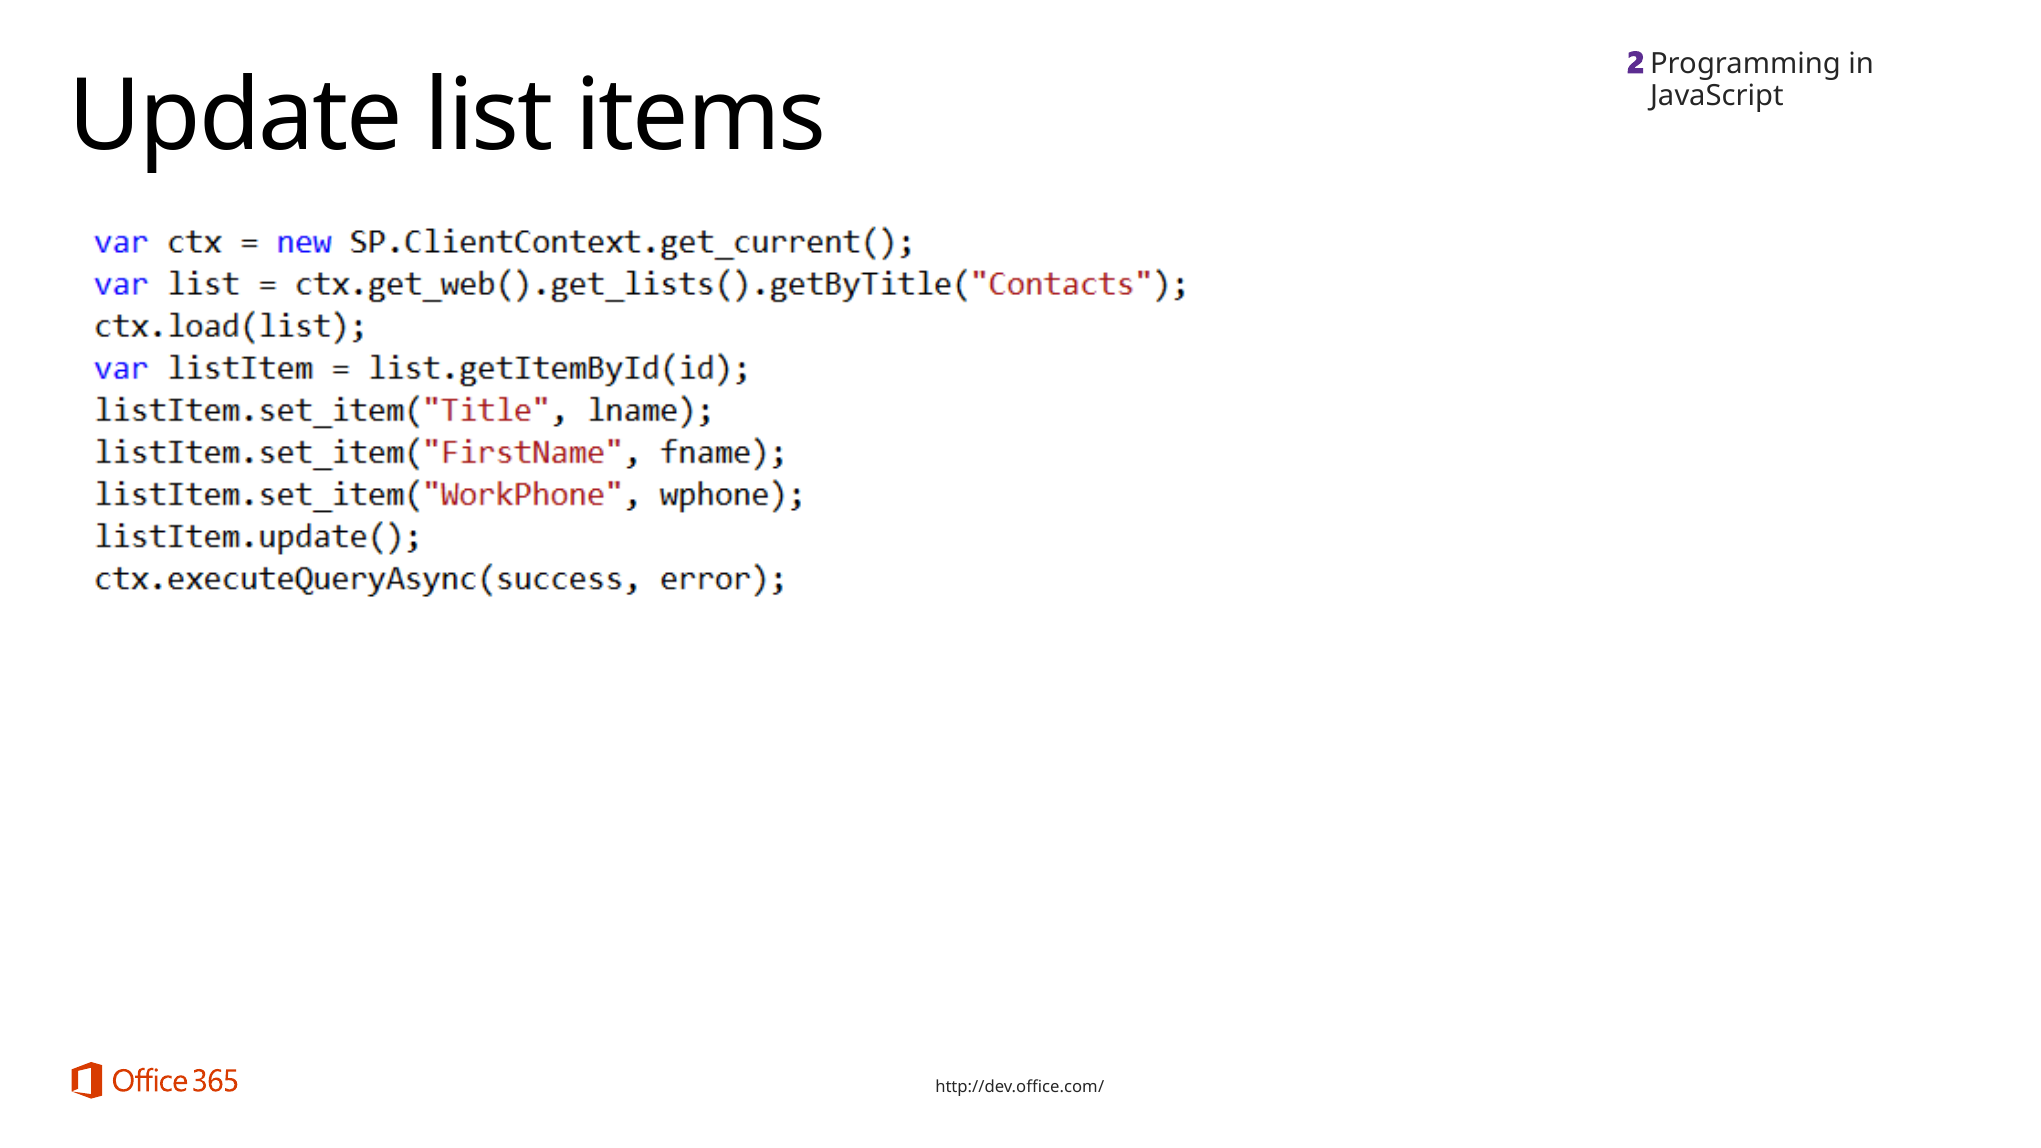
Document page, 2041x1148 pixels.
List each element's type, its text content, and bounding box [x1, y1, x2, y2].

picture [44, 198, 1252, 618]
title Update list items [45, 48, 1996, 199]
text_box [1625, 33, 2023, 81]
